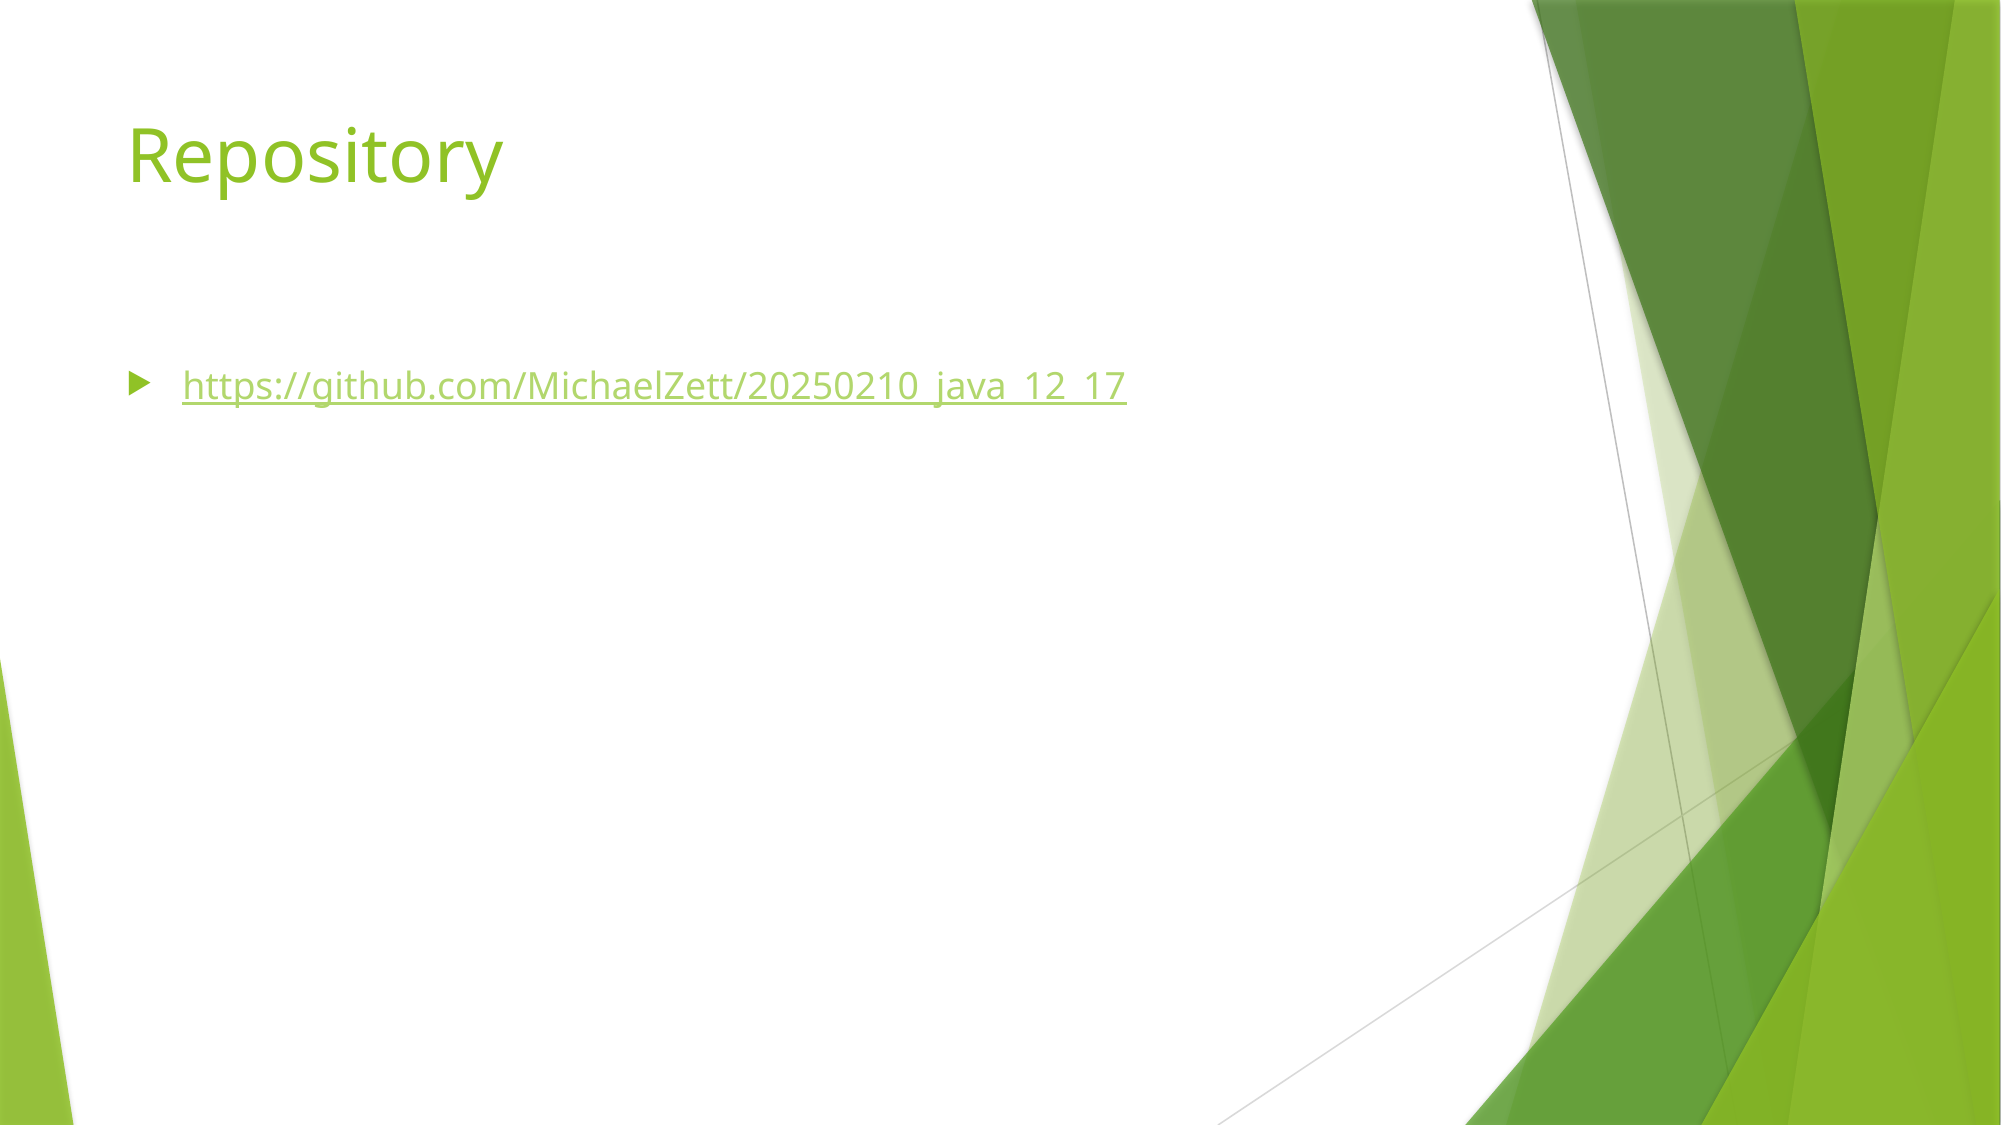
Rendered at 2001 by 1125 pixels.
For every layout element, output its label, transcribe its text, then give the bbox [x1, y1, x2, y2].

list https://github.com/MichaelZett/20250210_java_12_17 [111, 354, 1522, 992]
title Repository [111, 99, 1522, 317]
